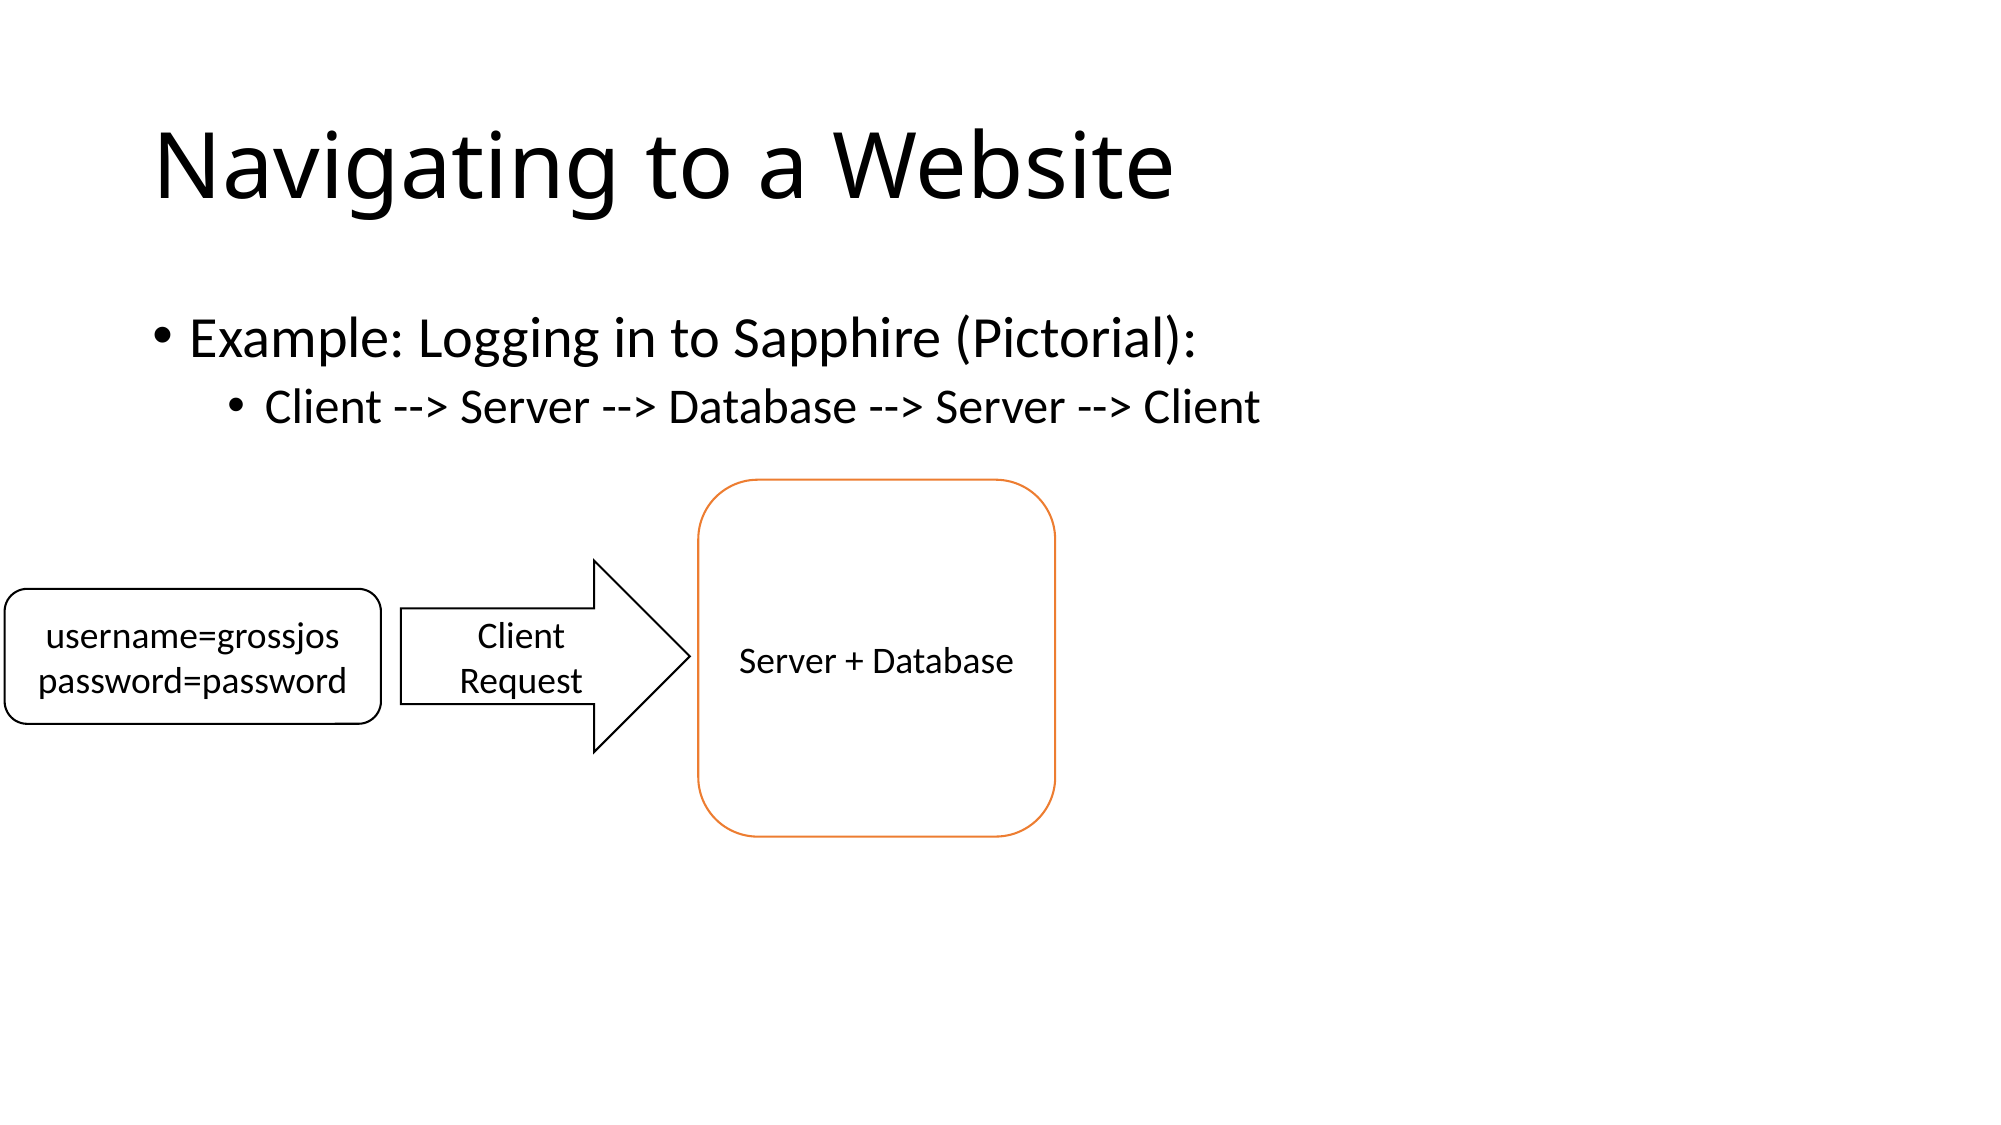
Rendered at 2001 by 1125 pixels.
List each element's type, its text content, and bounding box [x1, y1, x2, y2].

title Navigating to a Website [137, 59, 1863, 278]
text_box Server + Database [697, 478, 1057, 838]
text_box Client Request [399, 558, 692, 755]
text_box username=grossjos password=password [3, 587, 382, 725]
list Example: Logging in to Sapphire (Pictorial): Client --> Server --> Database --> Server --> Client [137, 299, 1863, 1014]
